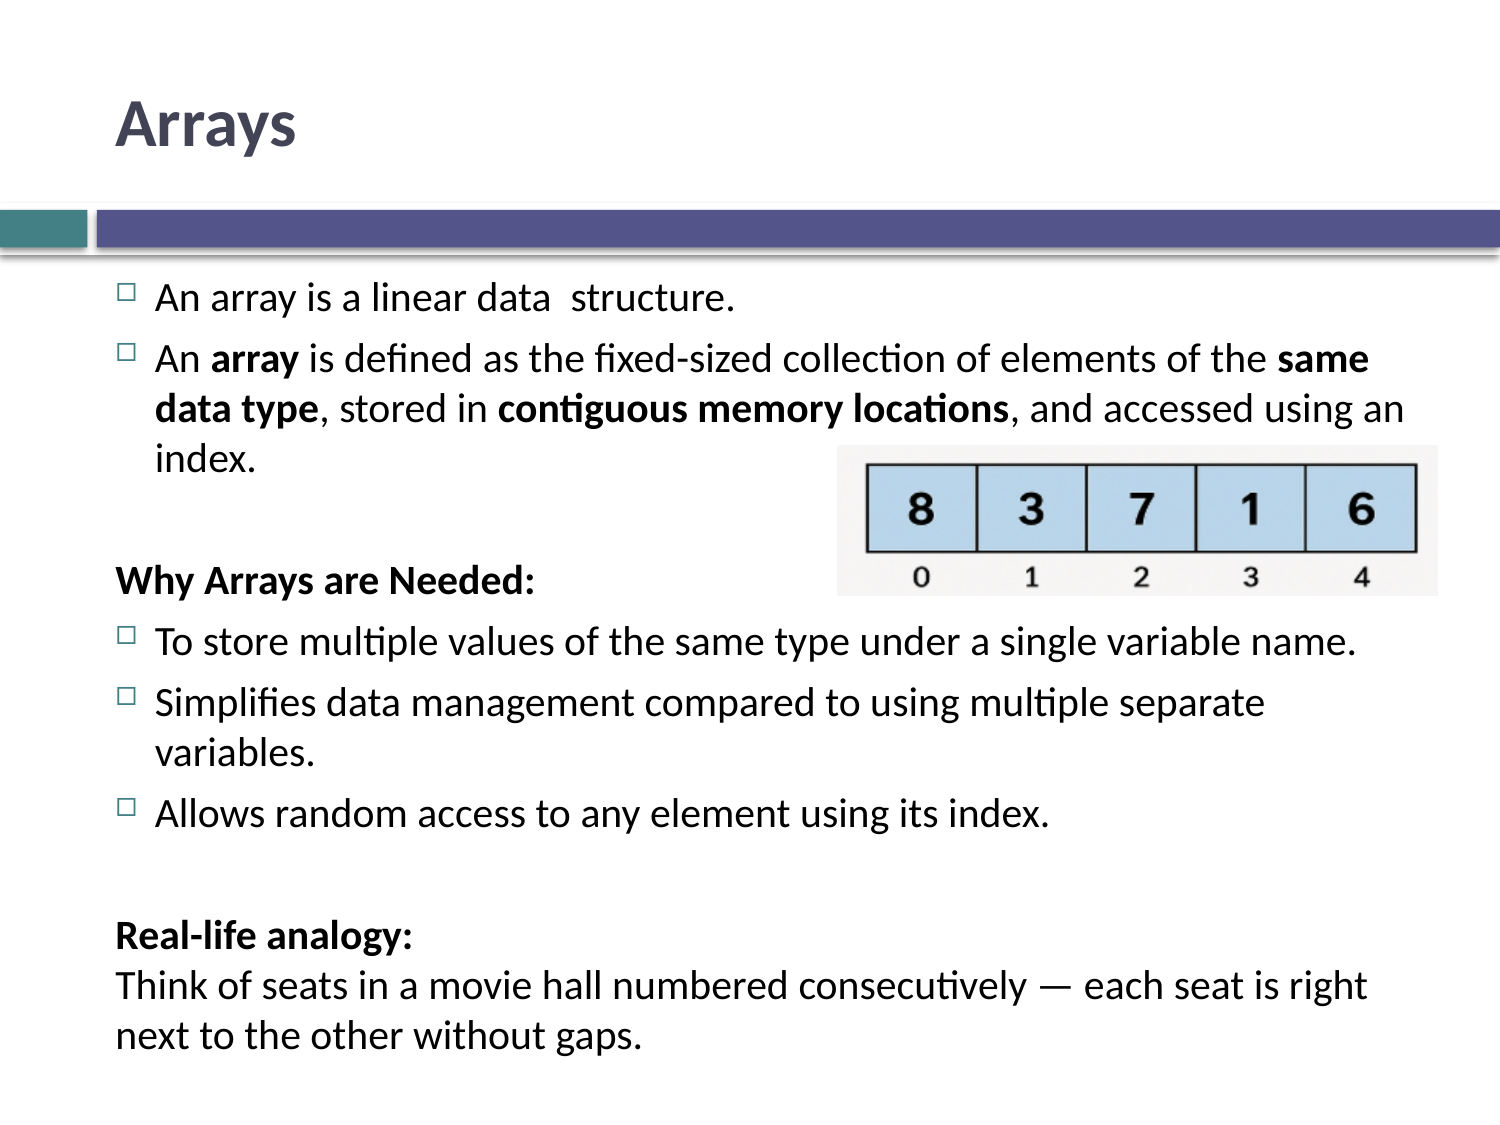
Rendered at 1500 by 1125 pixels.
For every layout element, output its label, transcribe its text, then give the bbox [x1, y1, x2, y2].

title Arrays [100, 37, 1438, 200]
list An array is a linear data structure. An array is defined as the fixed-sized collection of elements of the same data type, stored in contiguous memory locations, and accessed using an index. Why Arrays are Needed: To store multiple values of the same type under a single variable name. Simplifies data management compared to using multiple separate variables. Allows random access to any element using its index. Real-life analogy: Think of seats in a movie hall numbered consecutively — each seat is right next to the other without gaps. [100, 262, 1438, 1000]
picture [836, 444, 1439, 596]
